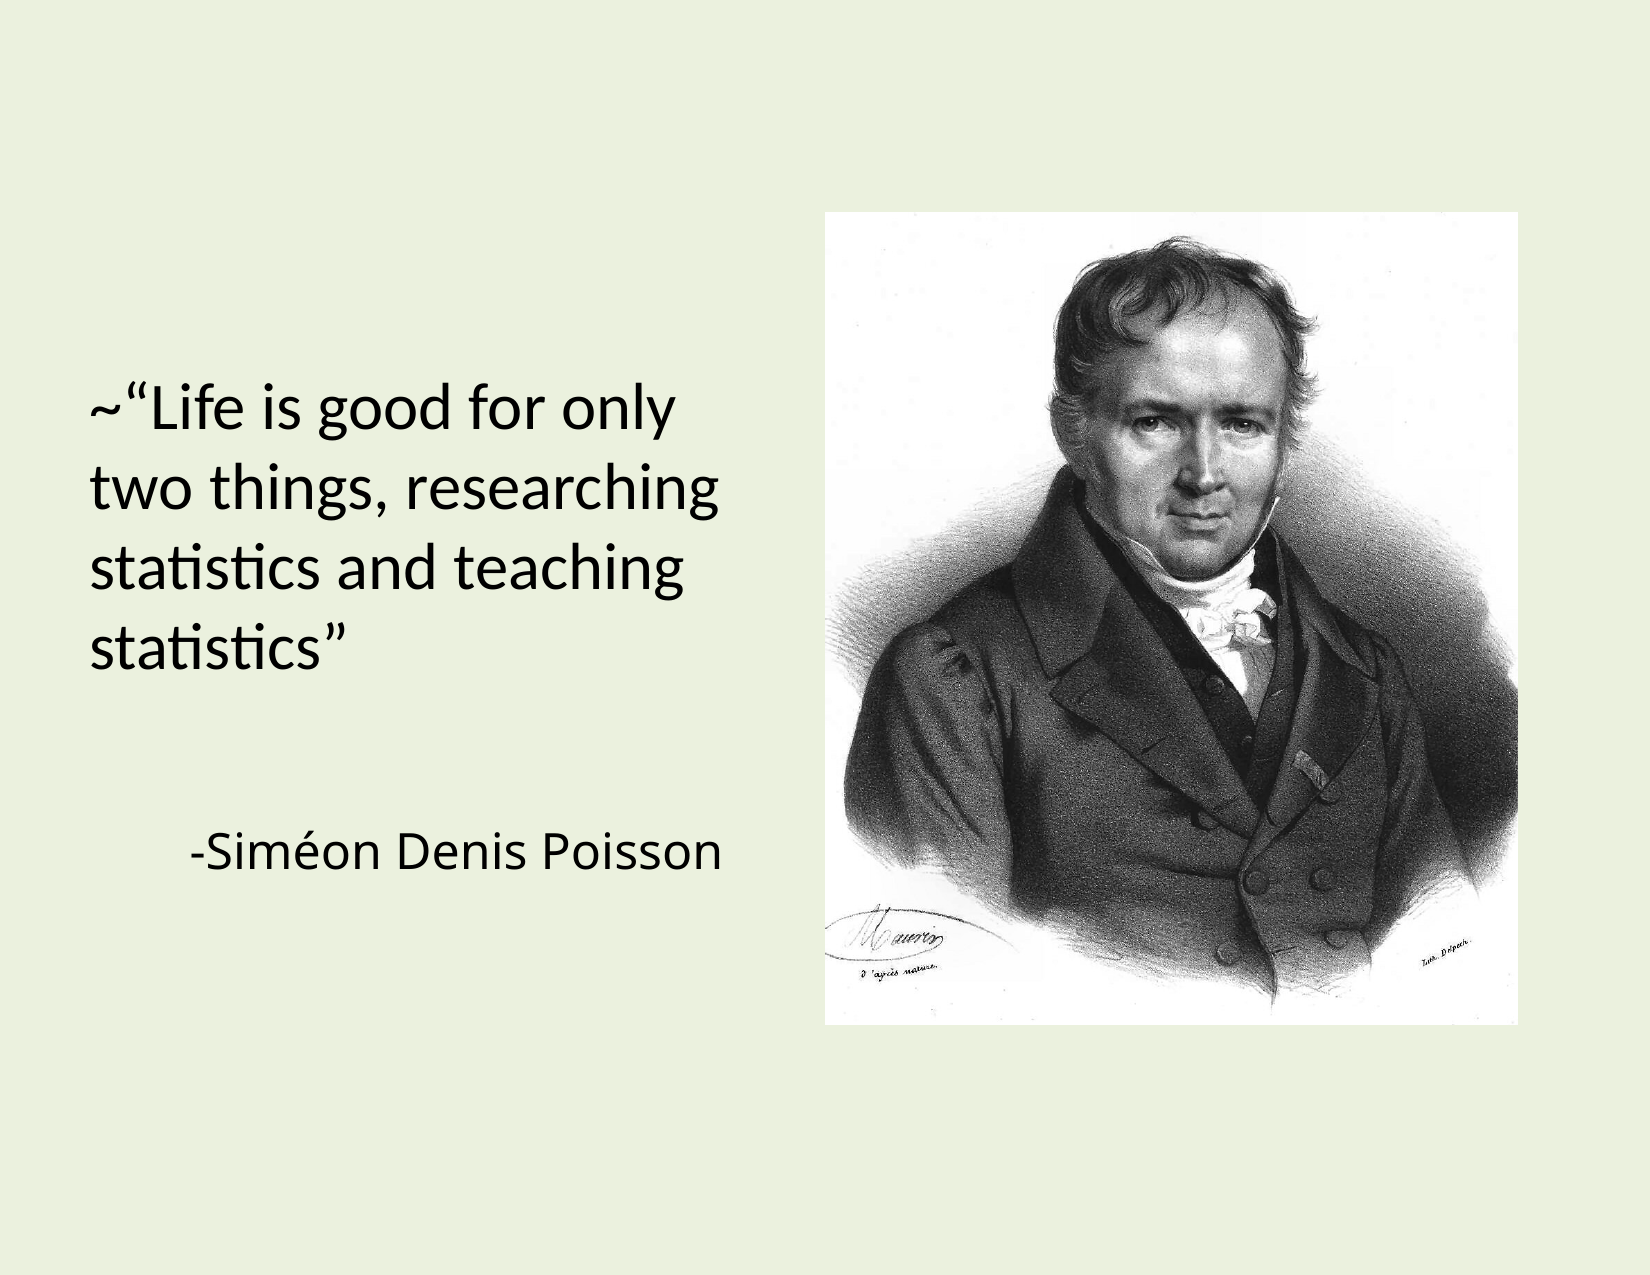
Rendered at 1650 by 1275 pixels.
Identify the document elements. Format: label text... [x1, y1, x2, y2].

text_box -Siméon Denis Poisson [174, 812, 775, 888]
text_box ~“Life is good for only two things, researching statistics and teaching statistics” [75, 355, 800, 691]
picture [824, 212, 1518, 1026]
